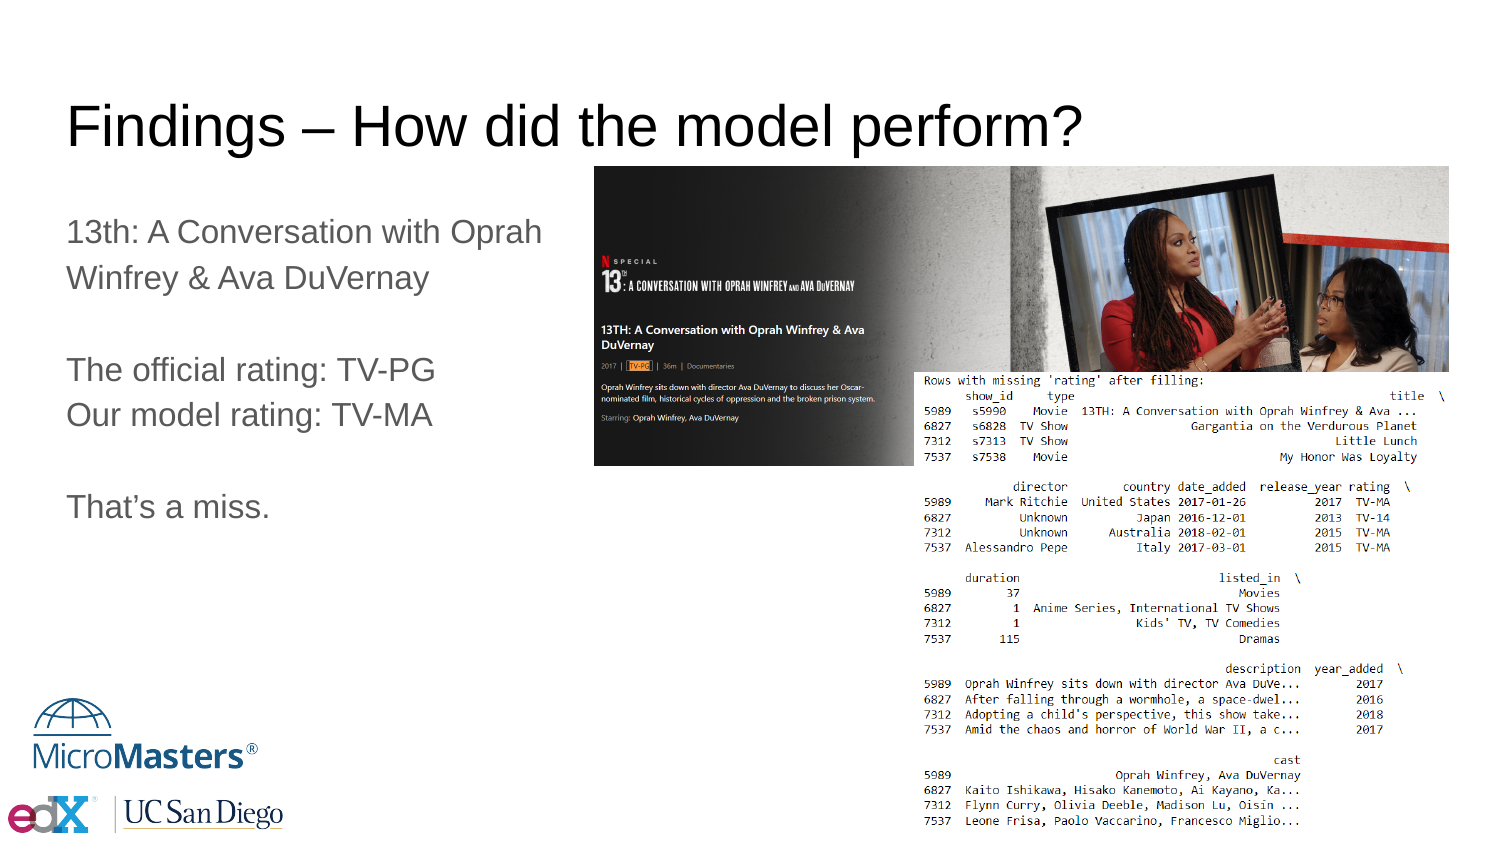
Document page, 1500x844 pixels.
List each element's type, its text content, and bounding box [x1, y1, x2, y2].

picture [593, 166, 1450, 833]
list 13th: A Conversation with Oprah Winfrey & Ava DuVernay The official rating: TV-PG Our model rating: TV-MA That’s a miss. [51, 189, 586, 690]
title Findings – How did the model perform? [51, 72, 1449, 167]
picture [8, 698, 283, 833]
